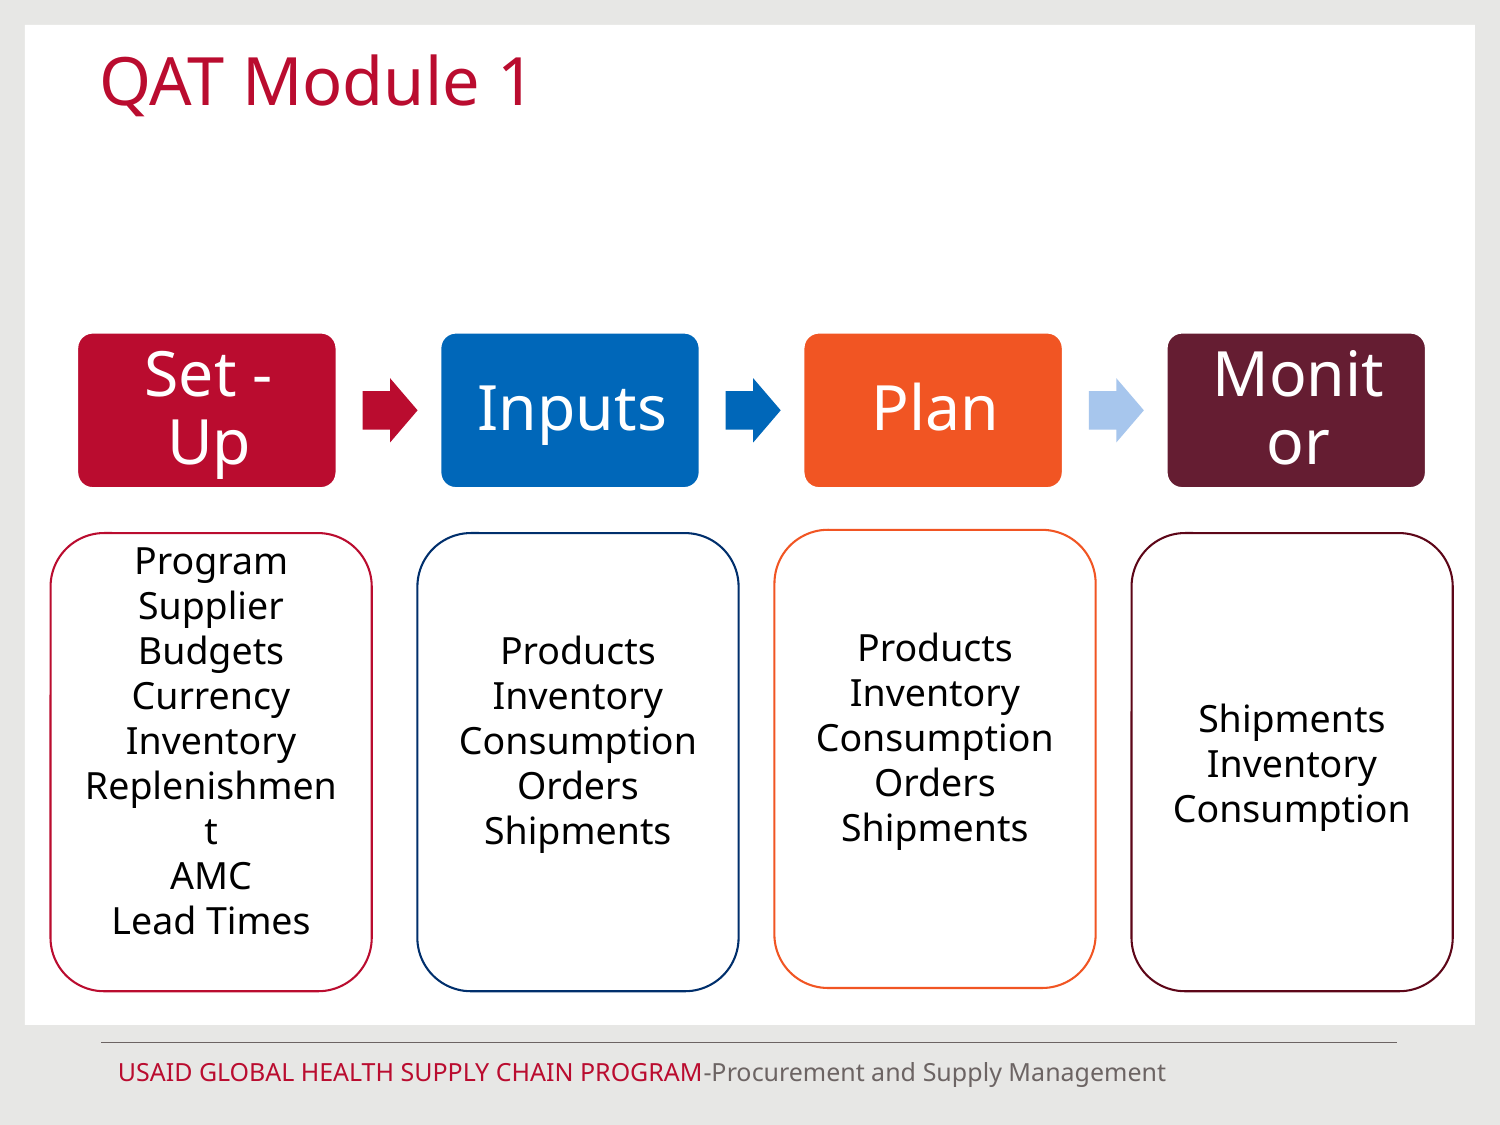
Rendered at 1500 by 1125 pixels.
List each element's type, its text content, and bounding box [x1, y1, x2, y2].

text_box Products Inventory Consumption Orders Shipments [773, 649, 1097, 990]
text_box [76, 171, 1427, 649]
title QAT Module 1 [66, 39, 1342, 128]
text_box Products Inventory Consumption Orders Shipments [416, 649, 740, 993]
text_box Program Supplier Budgets Currency Inventory Replenishment AMC Lead Times [49, 539, 373, 993]
text_box Shipments Inventory Consumption [1130, 539, 1454, 993]
